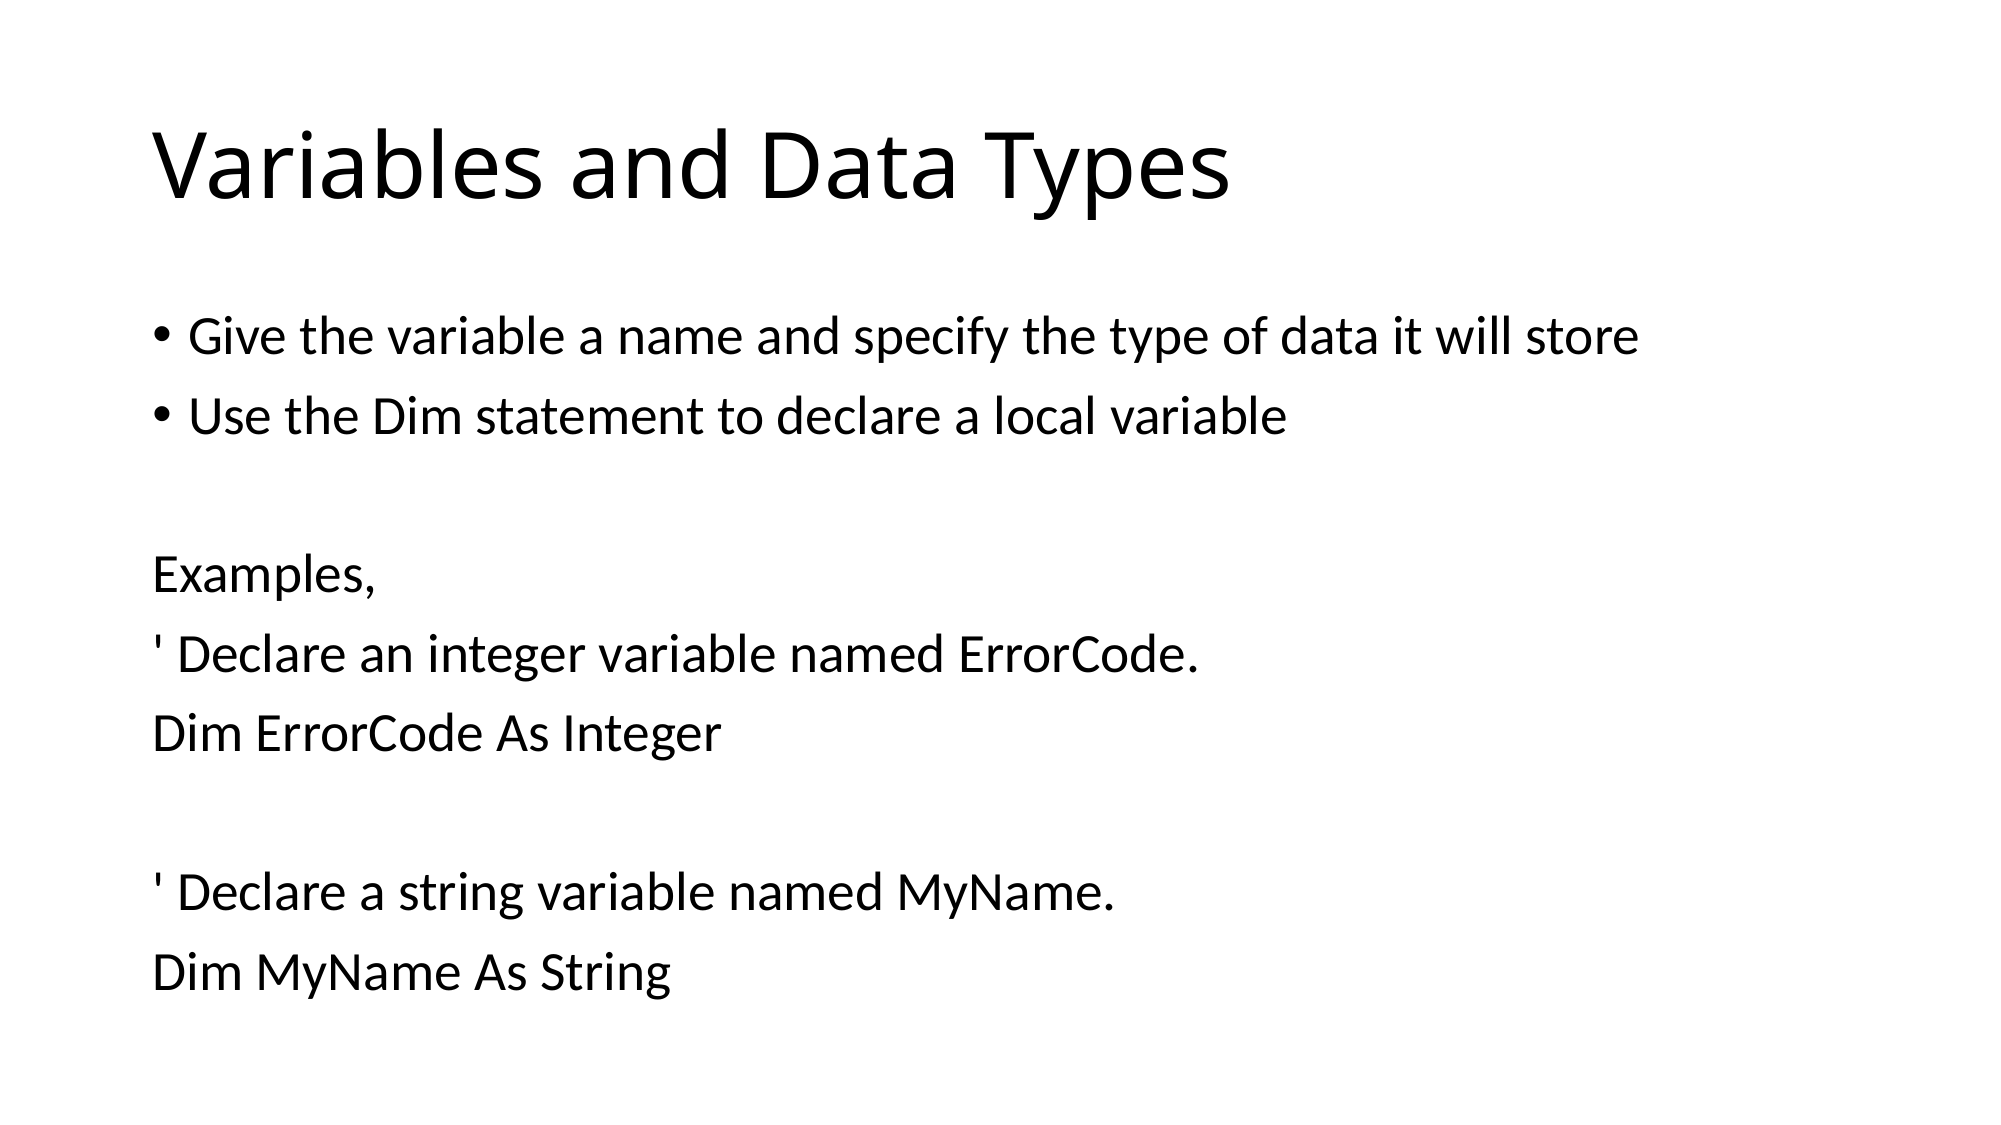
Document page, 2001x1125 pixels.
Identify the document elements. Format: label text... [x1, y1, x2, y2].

list Give the variable a name and specify the type of data it will store Use the Dim statement to declare a local variable Examples, ' Declare an integer variable named ErrorCode. Dim ErrorCode As Integer ' Declare a string variable named MyName. Dim MyName As String [137, 299, 1863, 1014]
title Variables and Data Types [137, 59, 1863, 278]
